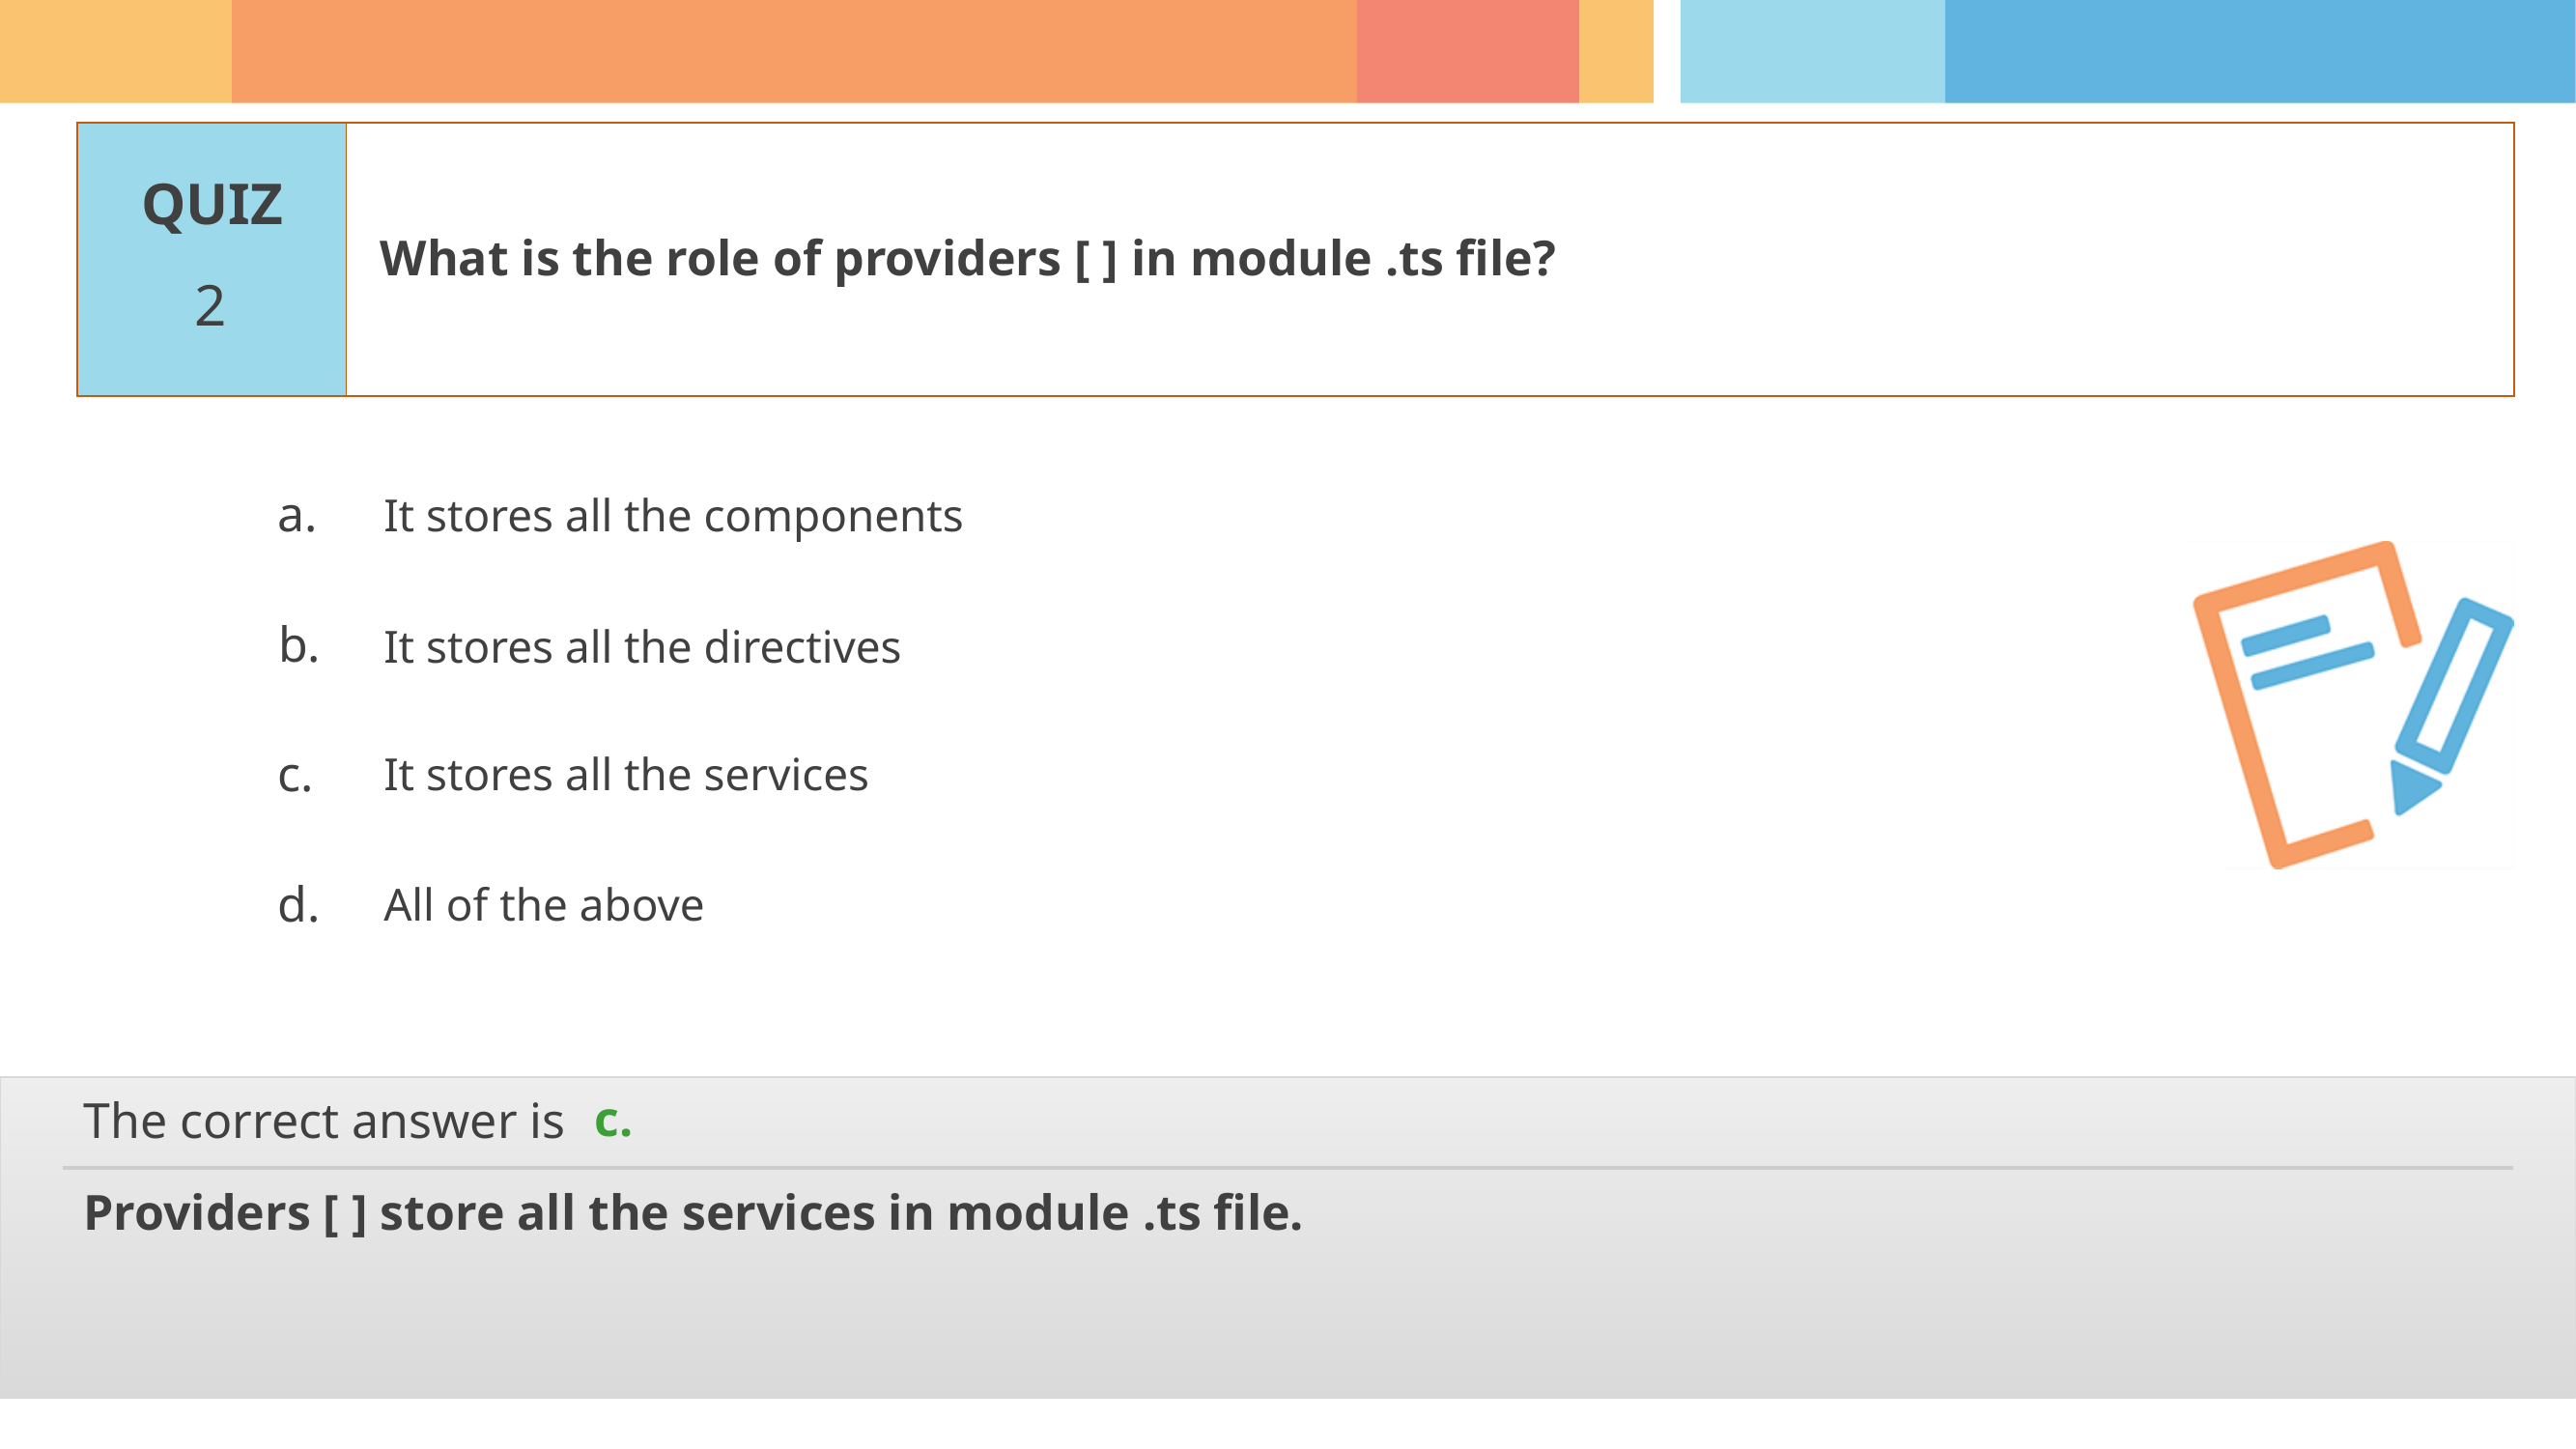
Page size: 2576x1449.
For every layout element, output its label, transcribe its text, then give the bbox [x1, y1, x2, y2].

list Providers [ ] store all the services in module .ts file. [69, 1181, 2513, 1386]
list It stores all the components [369, 462, 2152, 574]
list 2 [77, 265, 344, 352]
list What is the role of providers [ ] in module .ts file? [365, 147, 2488, 374]
list c. [580, 1071, 2010, 1170]
picture [2187, 541, 2514, 869]
list All of the above [369, 851, 2152, 963]
list It stores all the directives [369, 592, 2152, 704]
list It stores all the services [369, 721, 2152, 833]
